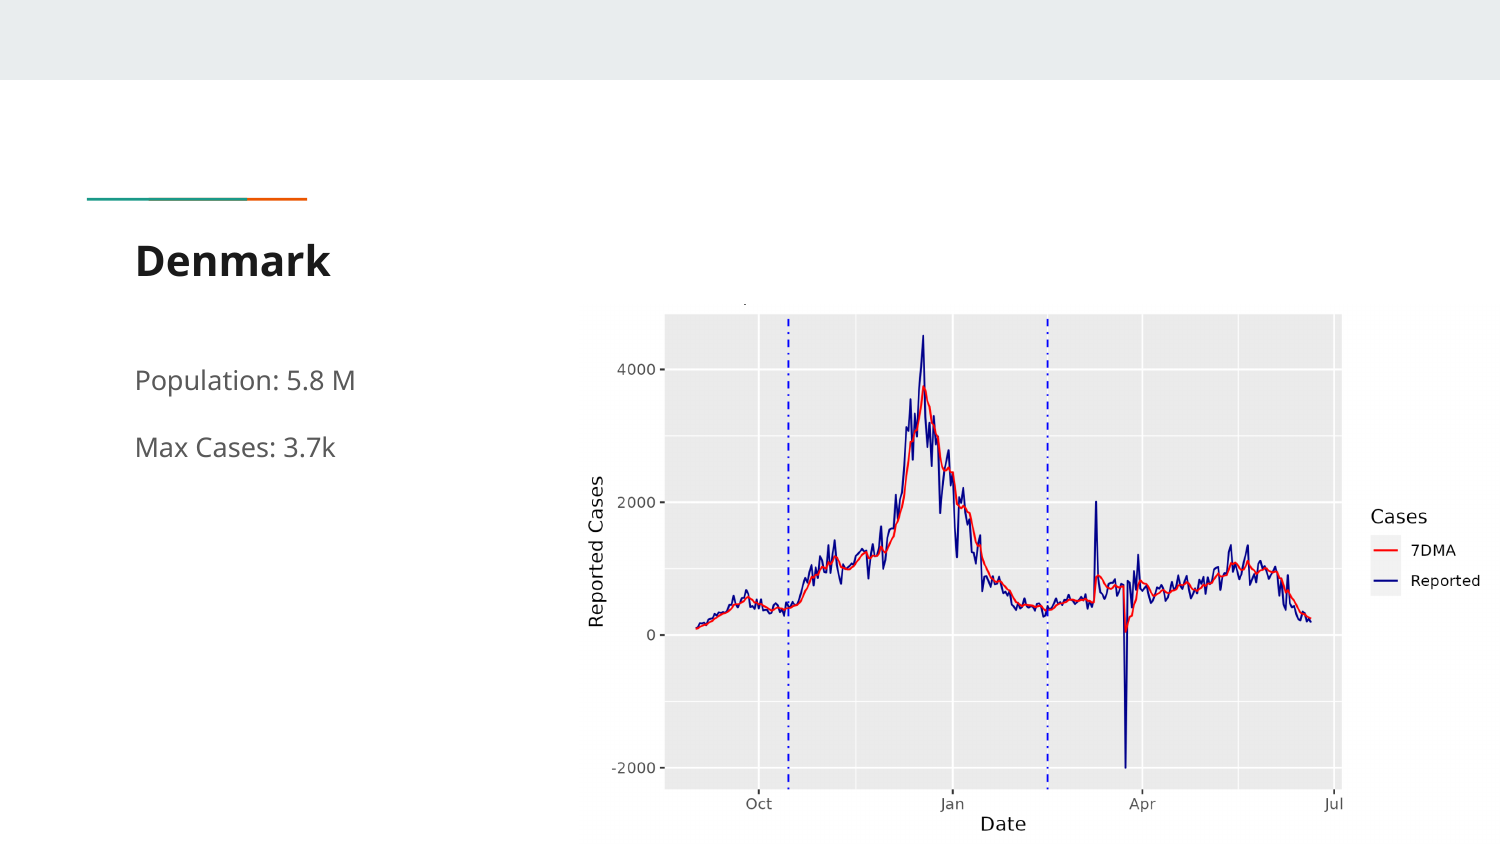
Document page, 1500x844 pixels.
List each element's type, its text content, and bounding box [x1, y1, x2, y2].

title Denmark [119, 216, 1381, 305]
list Population: 5.8 M Max Cases: 3.7k [119, 341, 573, 712]
picture [578, 303, 1500, 844]
